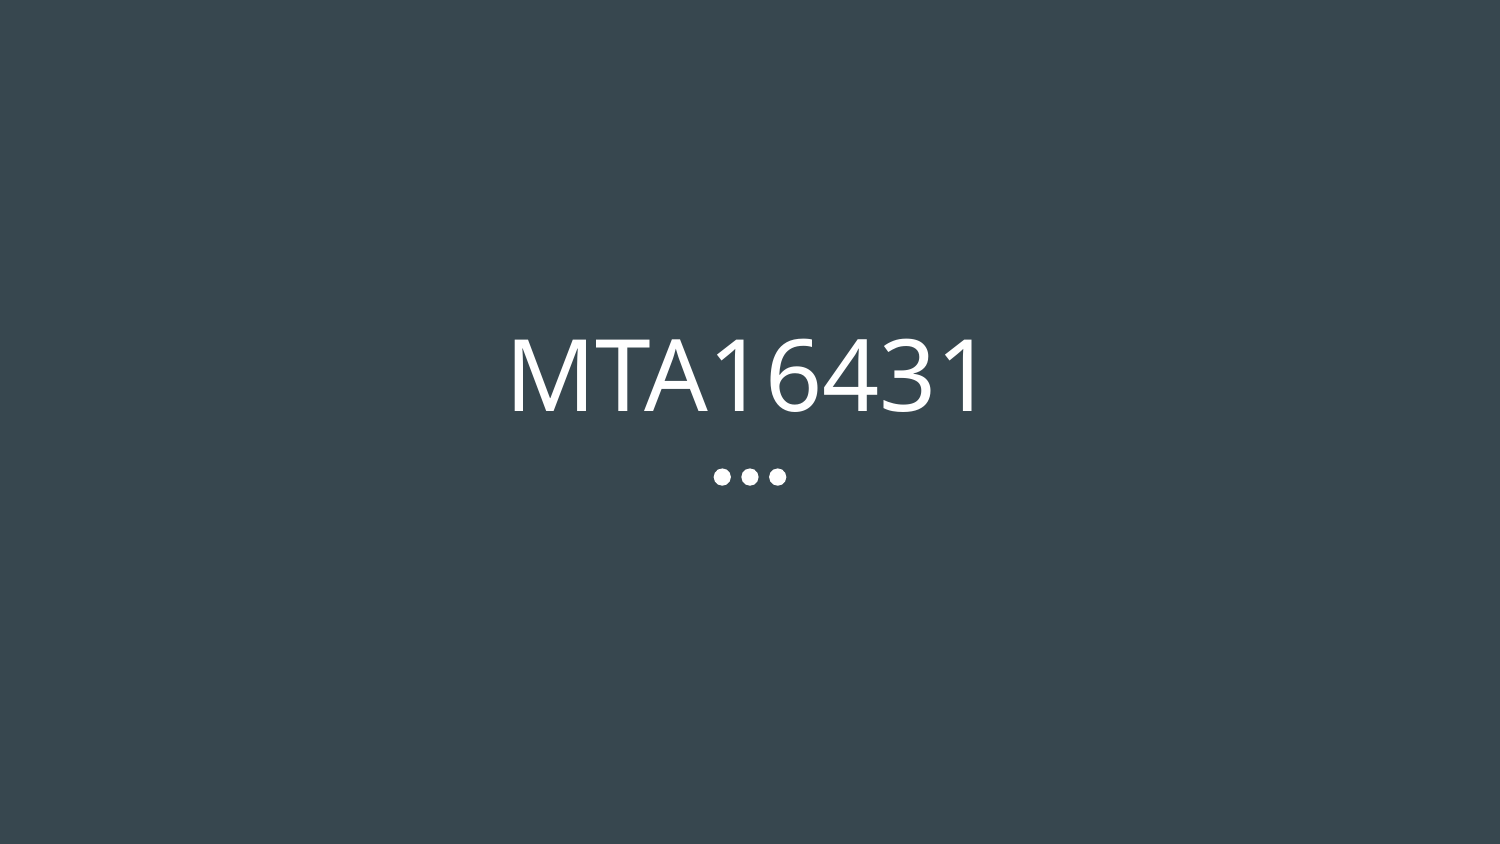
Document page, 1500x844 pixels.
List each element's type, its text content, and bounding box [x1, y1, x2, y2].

title MTA16431 [110, 162, 1390, 447]
